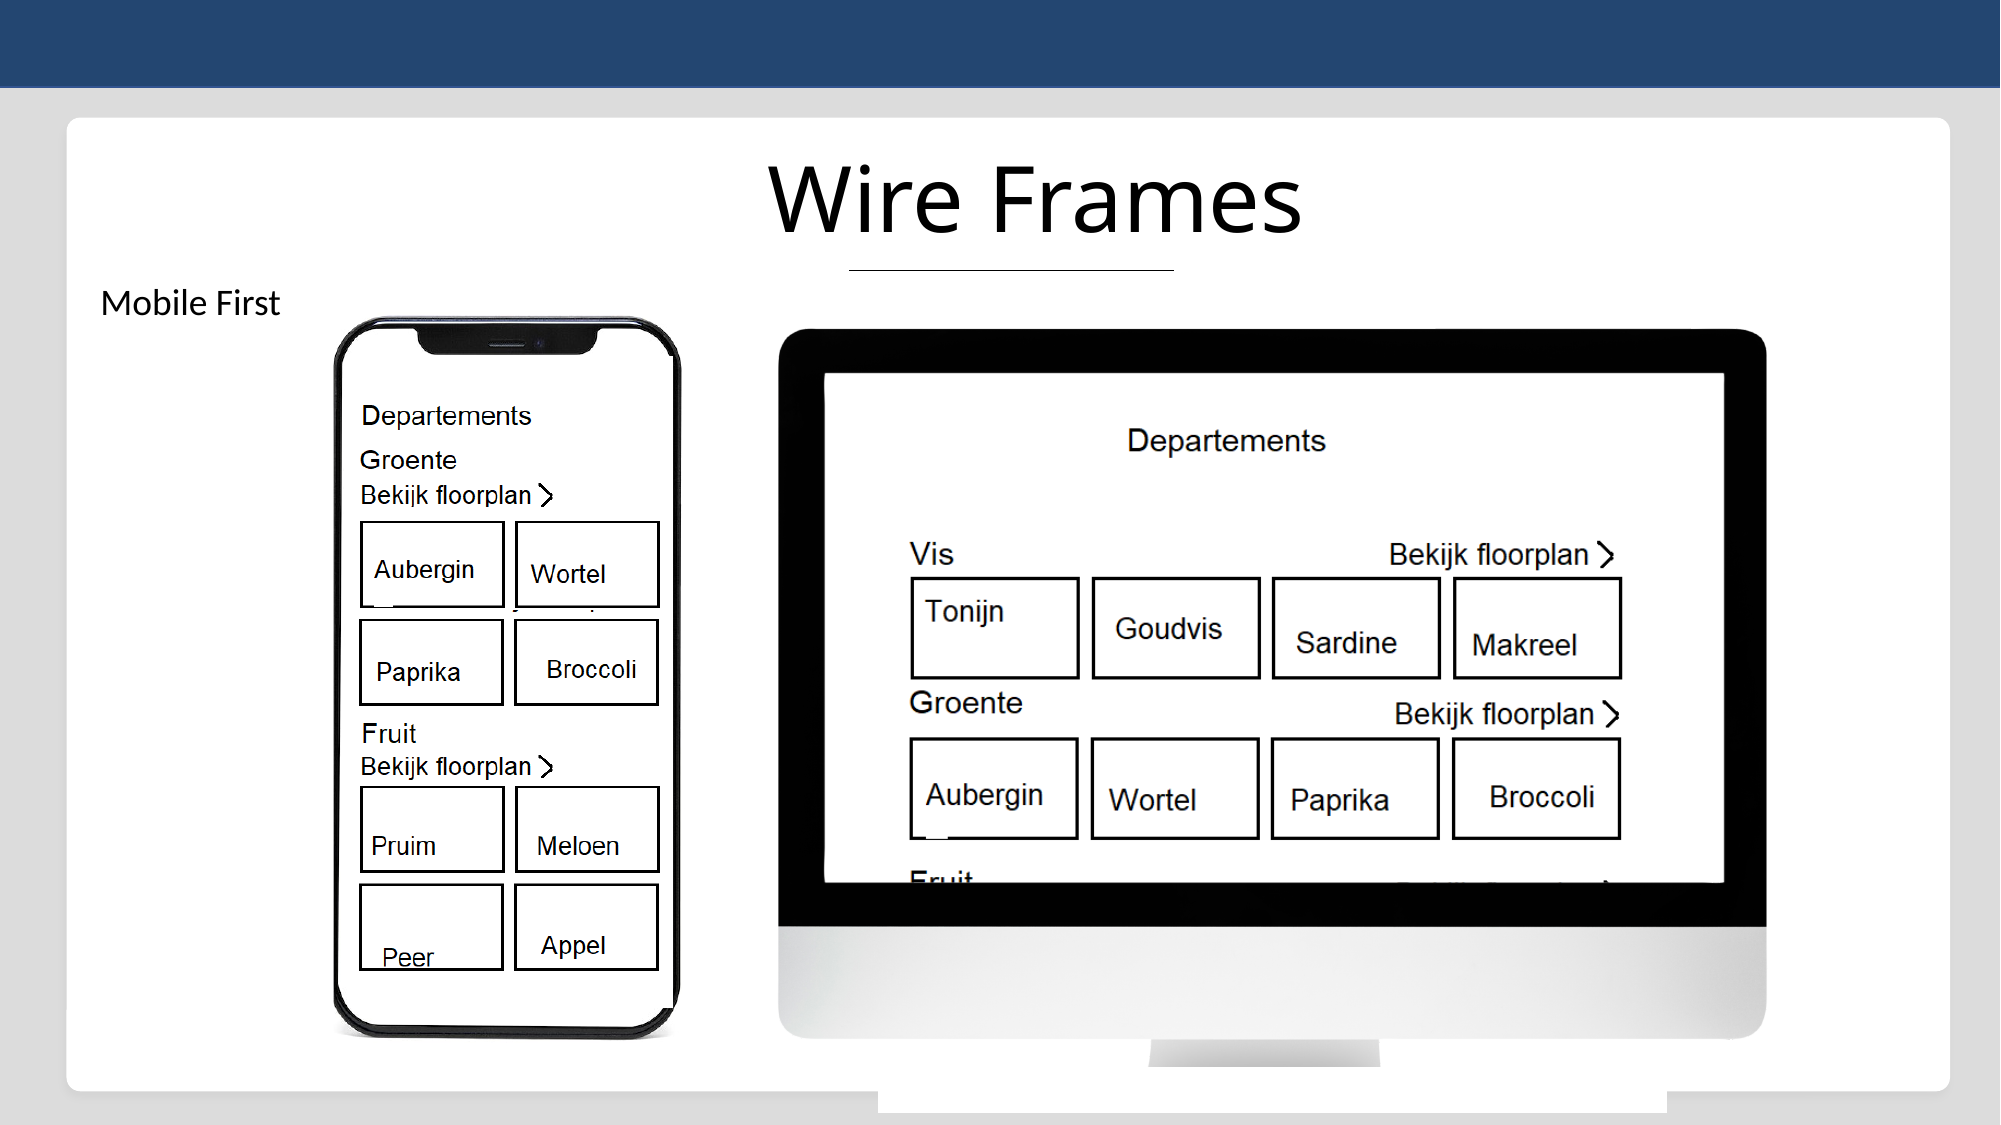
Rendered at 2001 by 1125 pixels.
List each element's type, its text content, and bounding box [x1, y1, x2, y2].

picture [333, 311, 696, 1045]
text_box Mobile First [85, 270, 1934, 331]
text_box [65, 116, 1952, 1093]
picture [758, 311, 1790, 1113]
title Wire Frames [572, 137, 1501, 260]
text_box [0, 0, 2000, 88]
